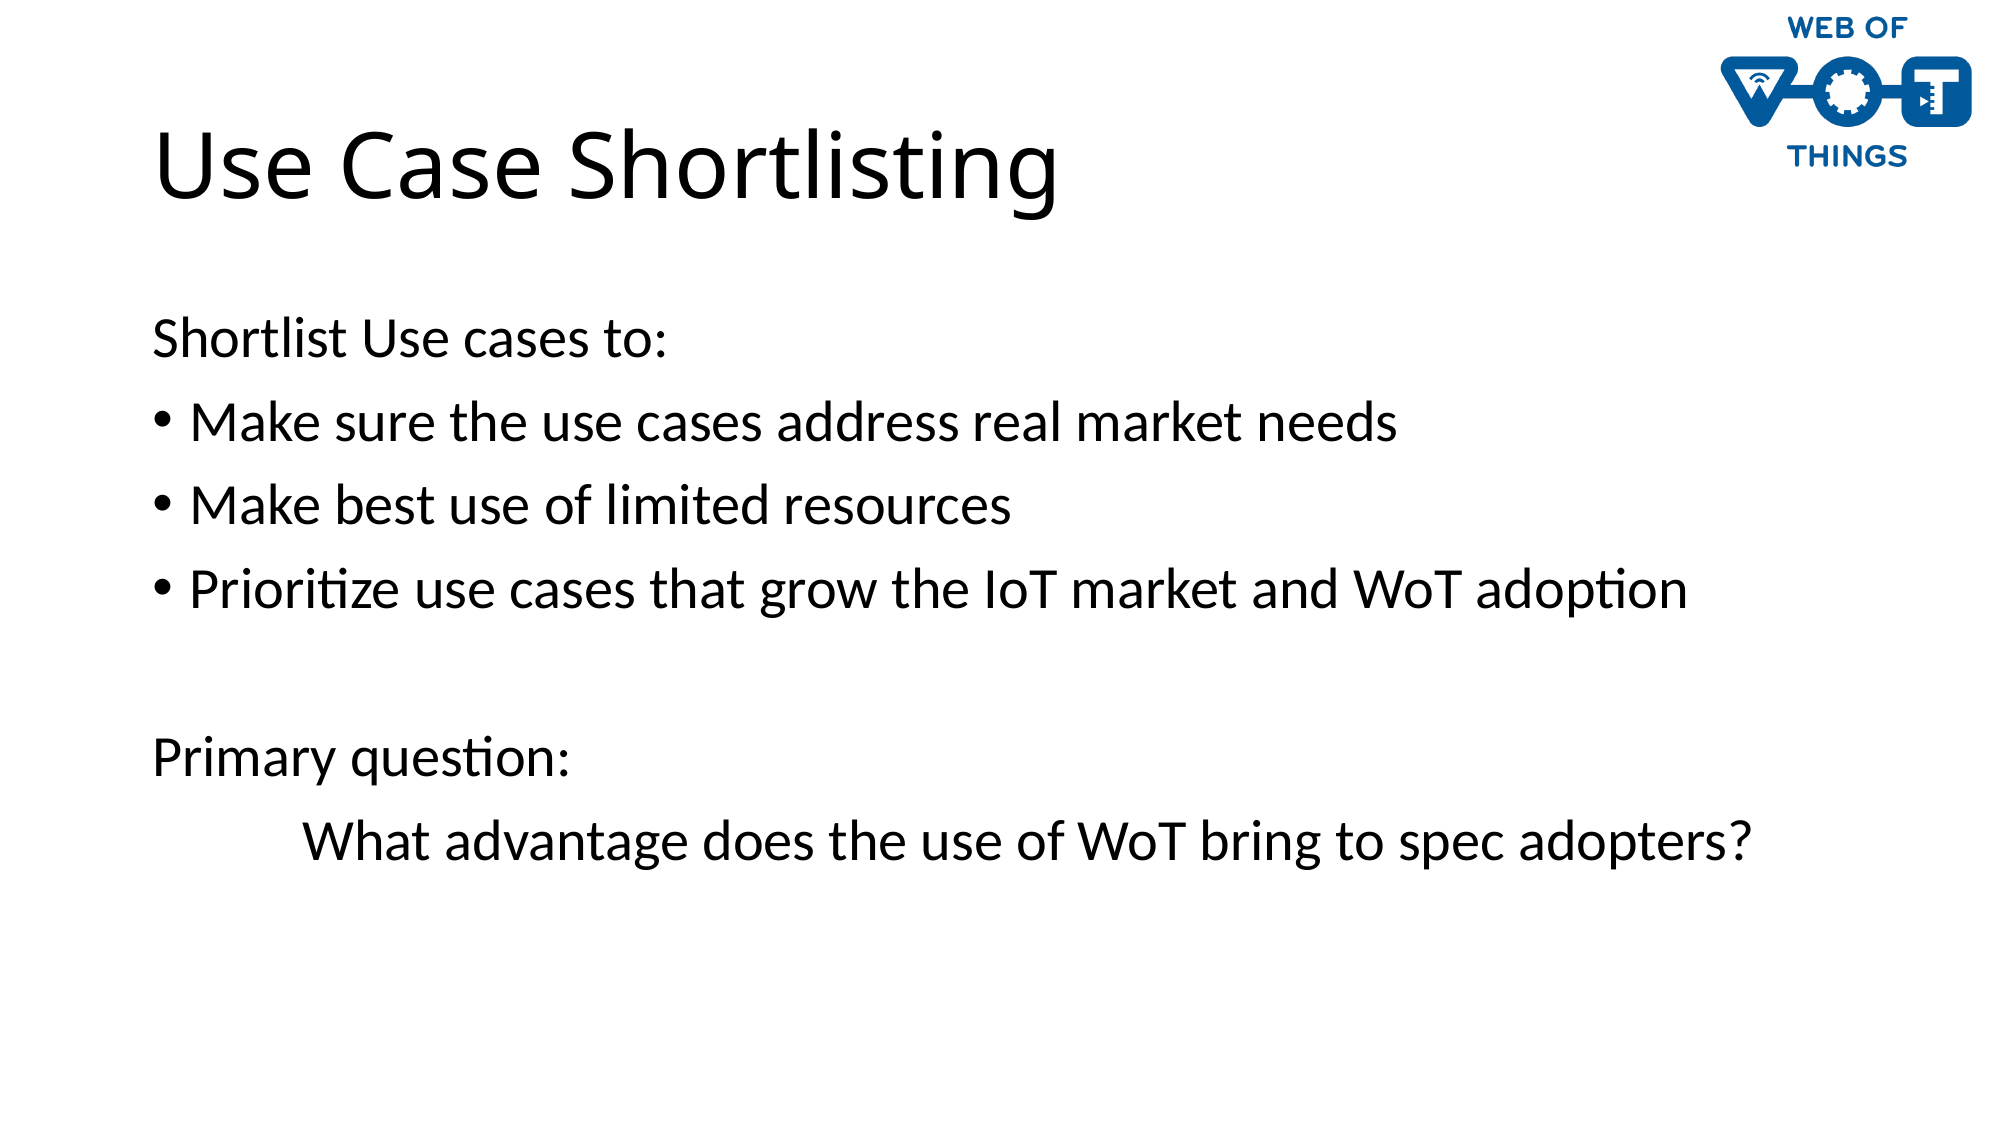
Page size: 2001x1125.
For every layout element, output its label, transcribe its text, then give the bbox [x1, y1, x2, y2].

list Shortlist Use cases to: Make sure the use cases address real market needs Make best use of limited resources Prioritize use cases that grow the IoT market and WoT adoption Primary question: What advantage does the use of WoT bring to spec adopters? [137, 299, 1863, 1014]
picture [1692, 0, 2000, 184]
title Use Case Shortlisting [137, 59, 1863, 278]
